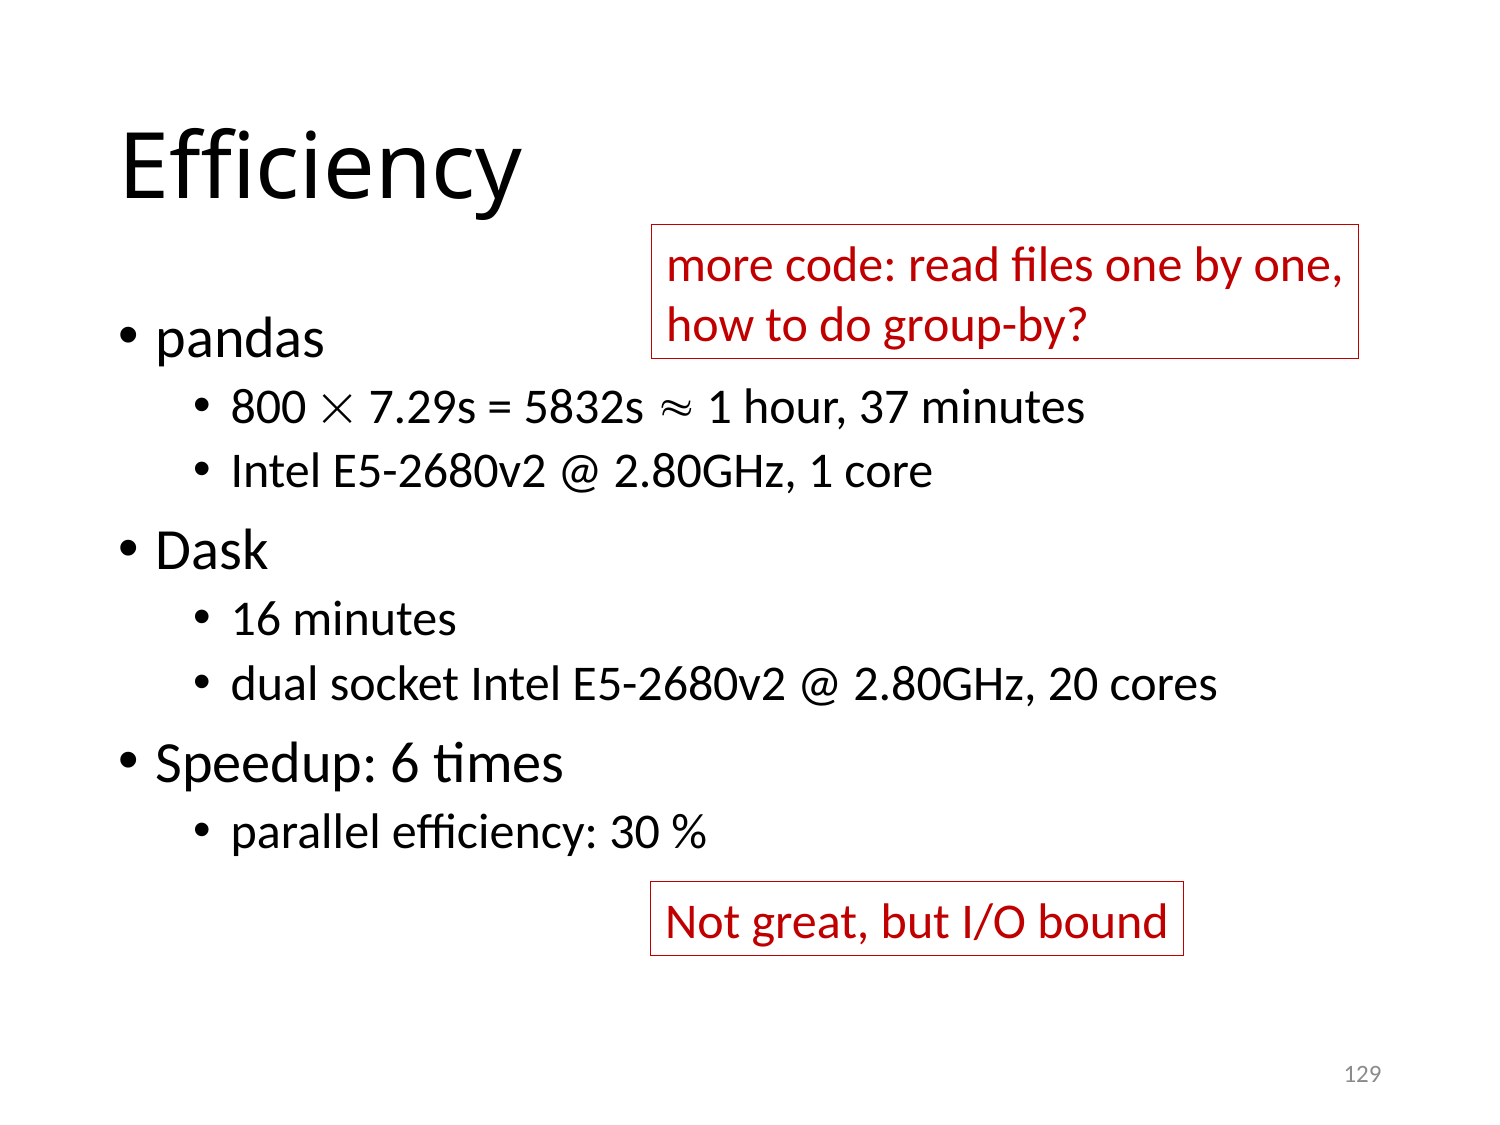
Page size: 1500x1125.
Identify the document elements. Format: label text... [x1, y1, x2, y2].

text_box Not great, but I/O bound [650, 881, 1184, 956]
text_box more code: read files one by one, how to do group-by? [651, 224, 1359, 359]
slide_number 129 [1059, 1042, 1397, 1103]
title Efficiency [103, 59, 1397, 278]
list pandas 800  7.29s = 5832s  1 hour, 37 minutes Intel E5-2680v2 @ 2.80GHz, 1 core Dask 16 minutes dual socket Intel E5-2680v2 @ 2.80GHz, 20 cores Speedup: 6 times parallel efficiency: 30 % [103, 299, 1397, 1014]
